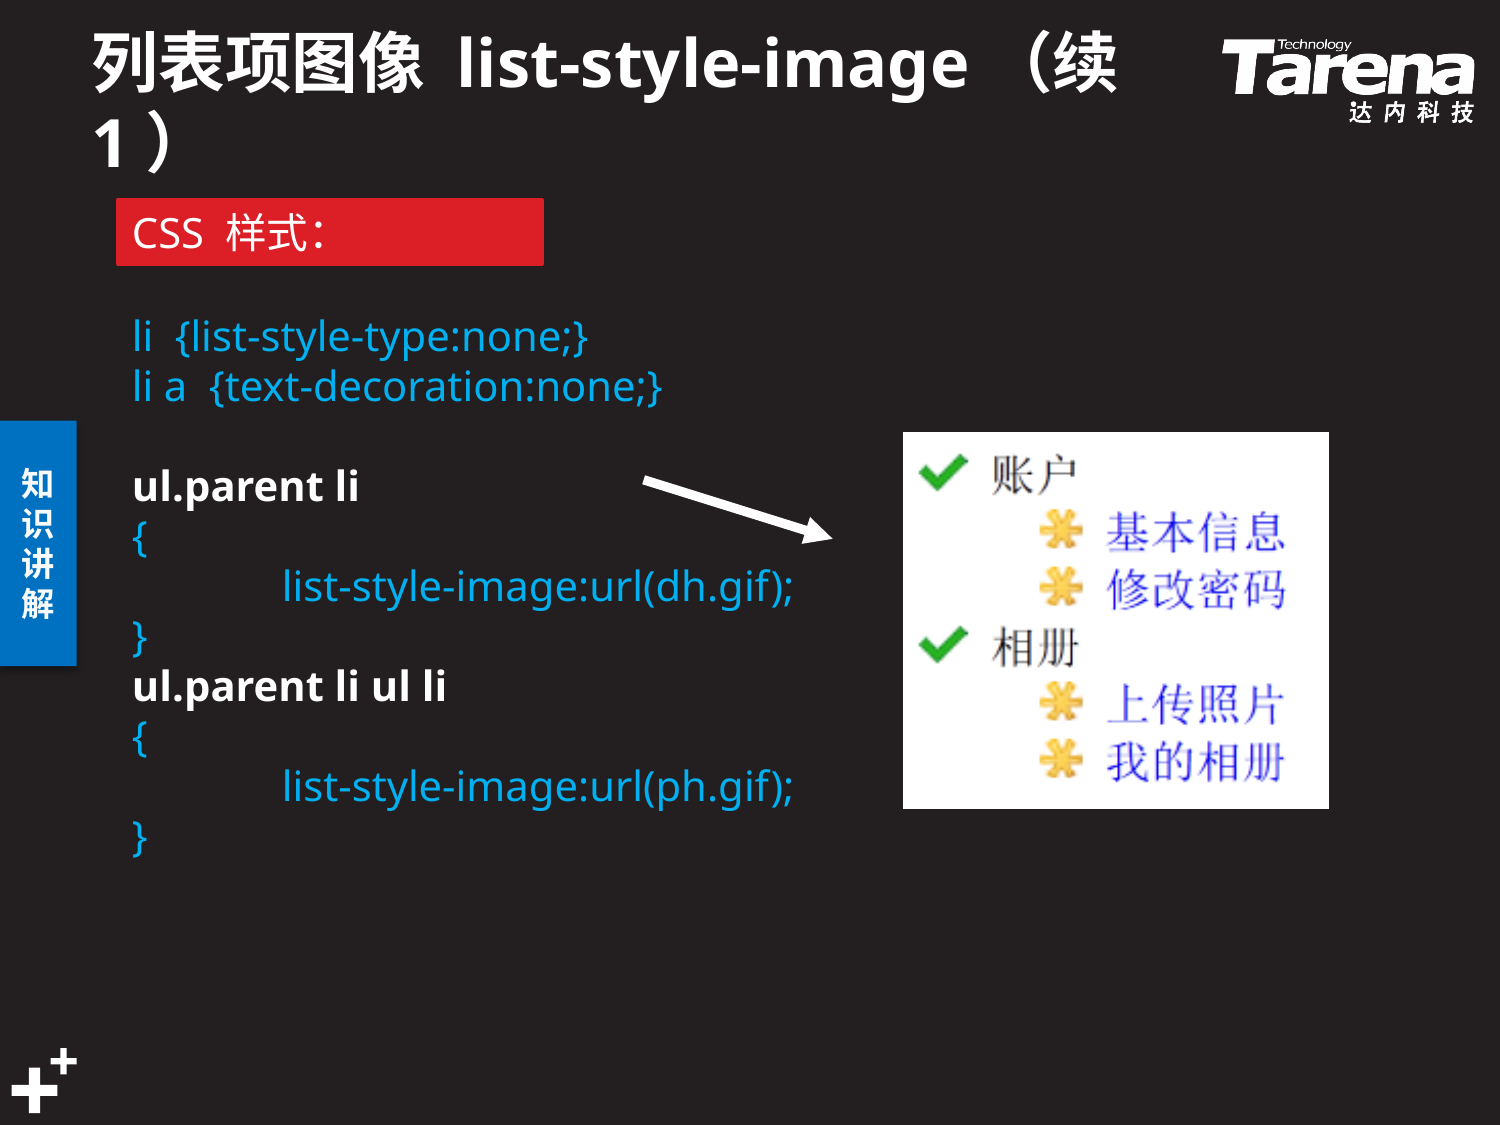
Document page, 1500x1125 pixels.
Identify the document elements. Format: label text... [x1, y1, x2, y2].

text_box [643, 479, 833, 542]
text_box CSS 样式： [114, 196, 545, 268]
text_box li {list-style-type:none;} li a {text-decoration:none;} ul.parent li { list-style-image:url(dh.gif); } ul.parent li ul li { list-style-image:url(ph.gif); } [117, 302, 1117, 868]
title 列表项图像 list-style-image（续1） [76, 42, 1188, 160]
picture [1222, 39, 1475, 123]
picture [903, 432, 1330, 809]
